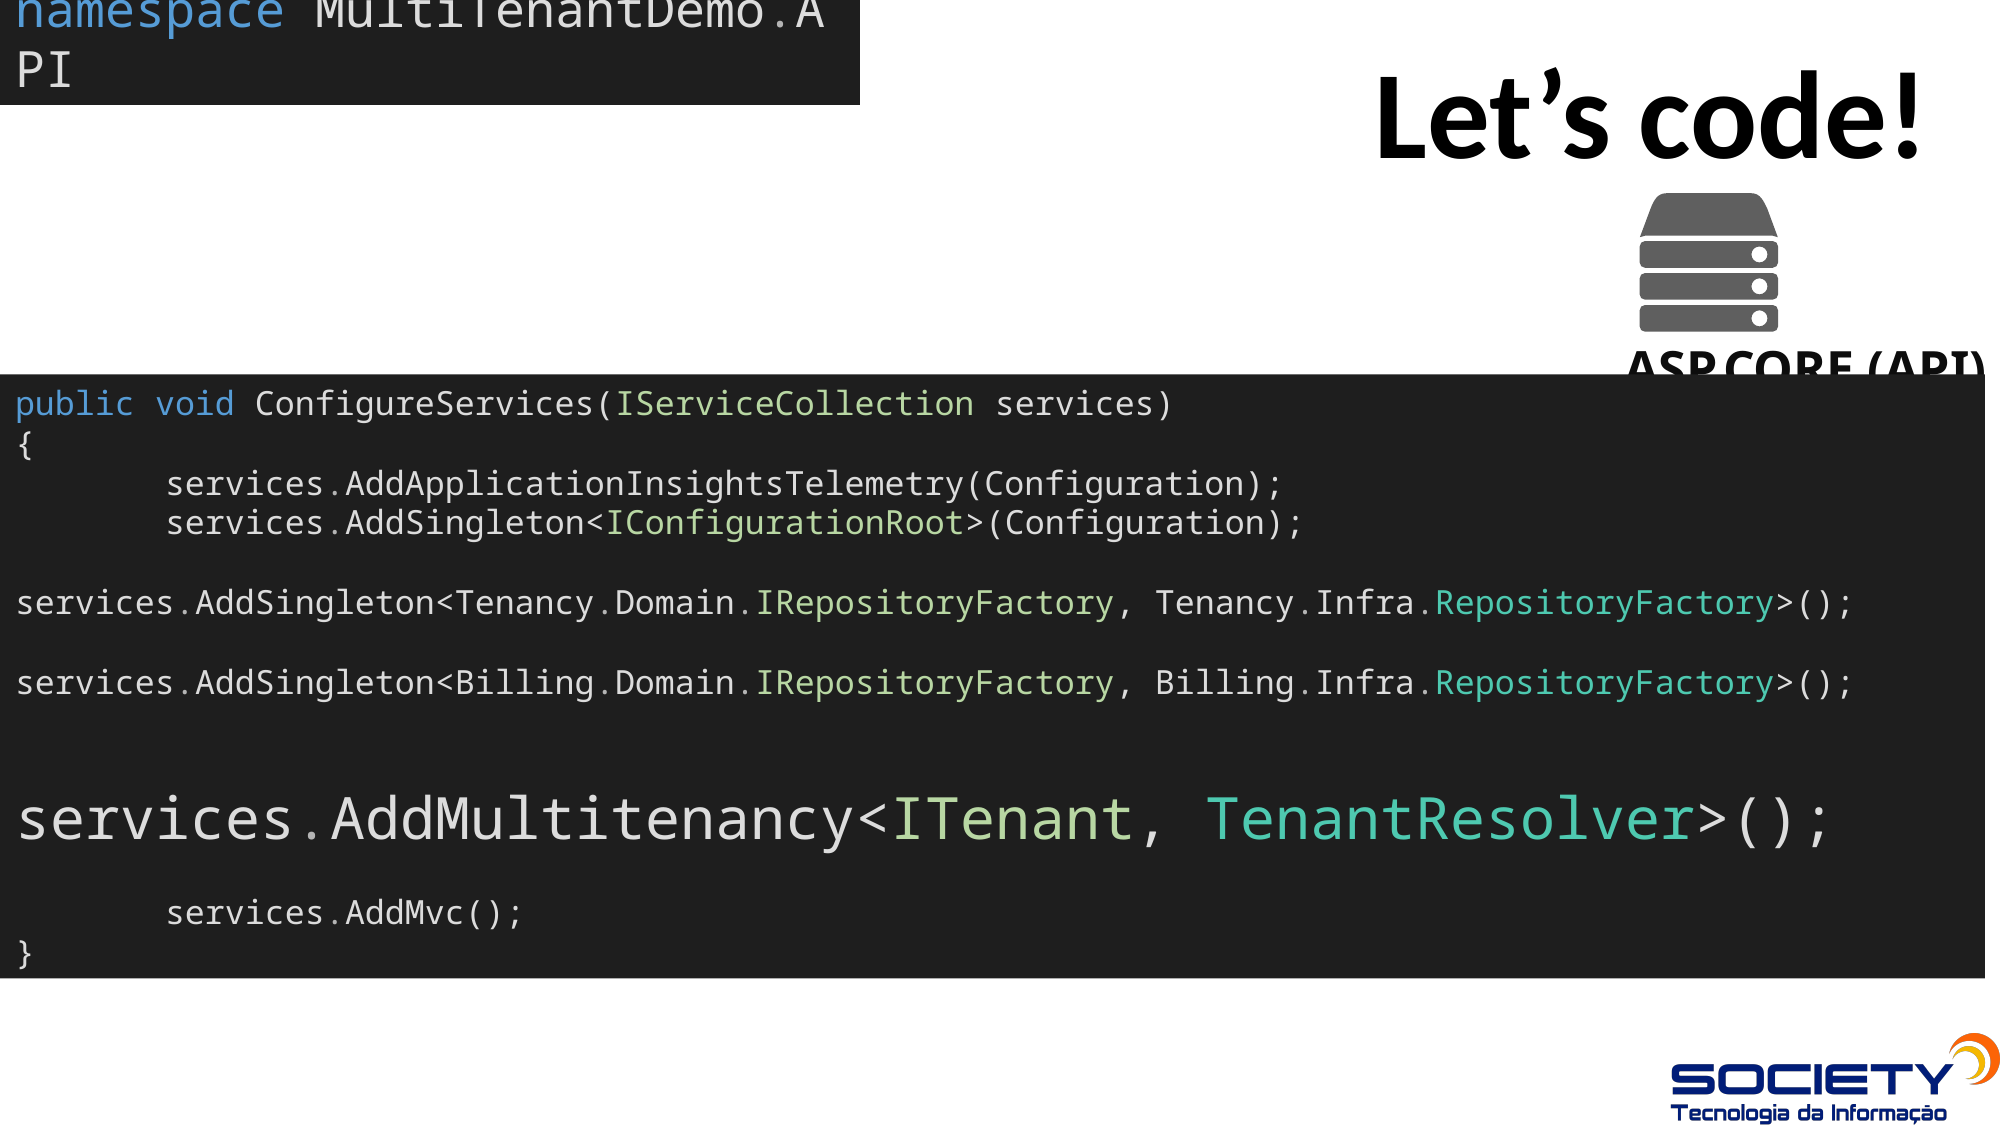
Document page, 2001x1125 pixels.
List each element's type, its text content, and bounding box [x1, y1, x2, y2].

text_box [1639, 305, 1779, 331]
text_box public void ConfigureServices(IServiceCollection services) { services.AddApplicationInsightsTelemetry(Configuration); services.AddSingleton<IConfigurationRoot>(Configuration); services.AddSingleton<Tenancy.Domain.IRepositoryFactory, Tenancy.Infra.RepositoryFactory>(); services.AddSingleton<Billing.Domain.IRepositoryFactory, Billing.Infra.RepositoryFactory>(); services.AddMultitenancy<ITenant, TenantResolver>(); services.AddMvc(); } [0, 374, 1985, 979]
text_box ASP.CORE (API) [1612, 331, 2000, 404]
text_box [1639, 273, 1779, 300]
text_box Let’s code! [1353, 26, 1950, 192]
text_box [1639, 193, 1778, 238]
text_box [1639, 241, 1779, 268]
picture [1670, 1033, 2000, 1125]
text_box namespace MultiTenantDemo.API [0, 0, 860, 105]
